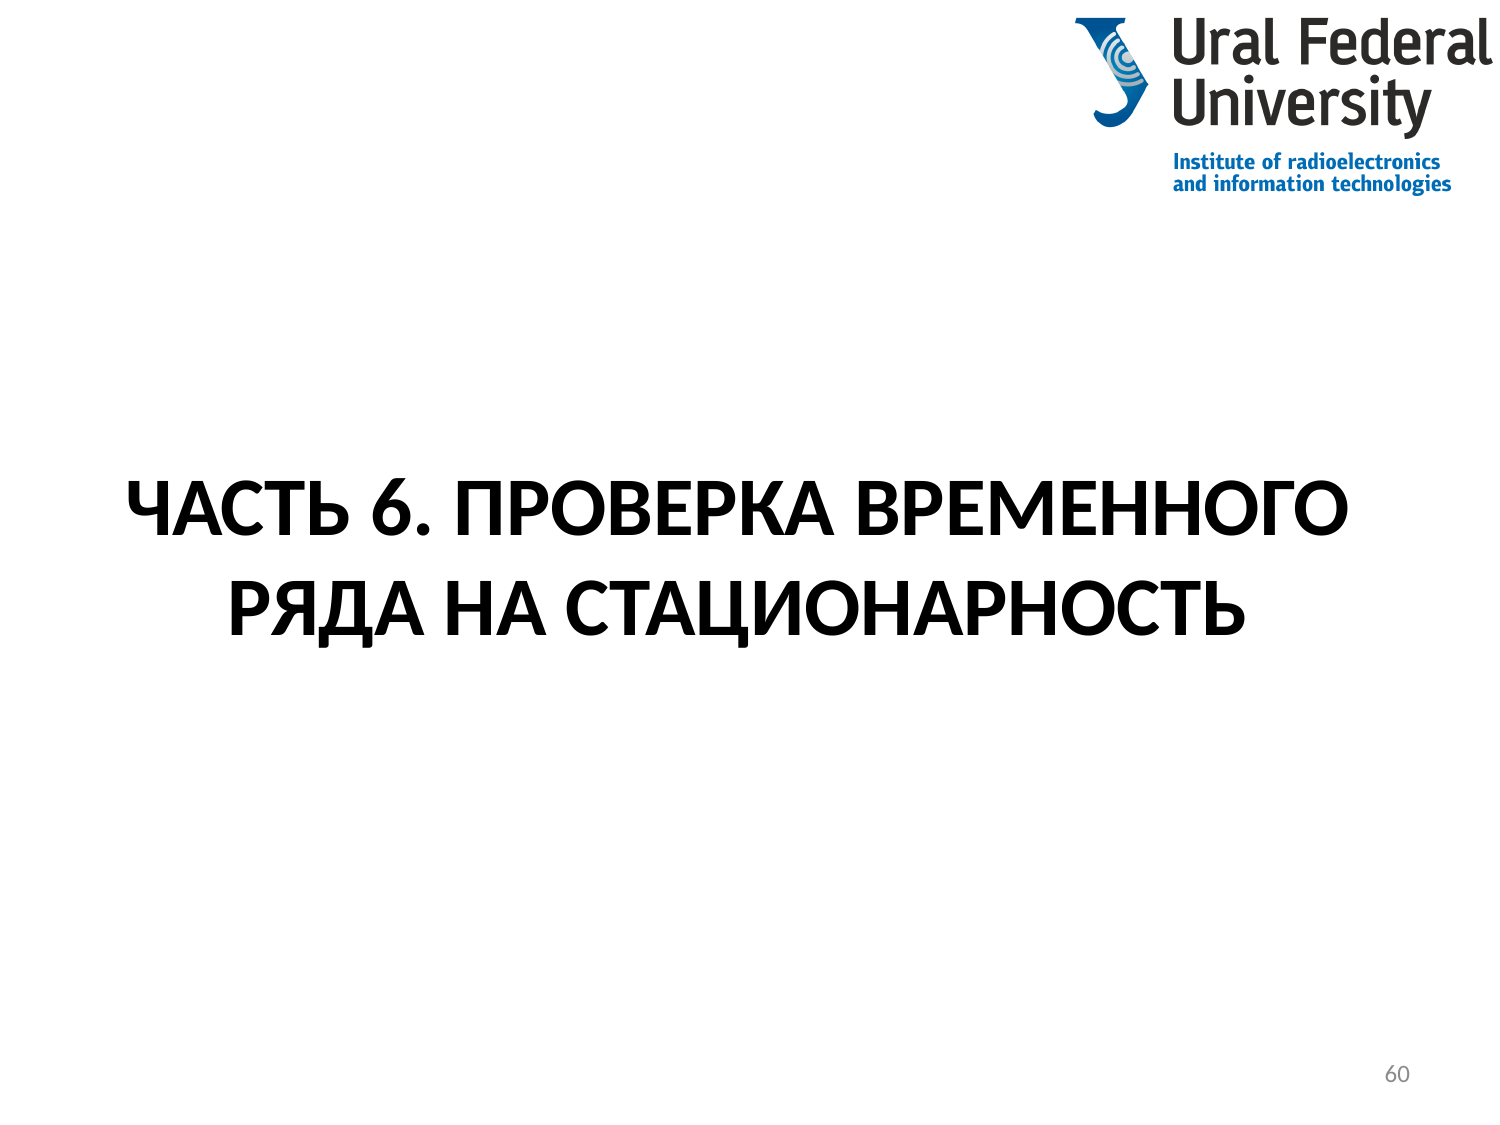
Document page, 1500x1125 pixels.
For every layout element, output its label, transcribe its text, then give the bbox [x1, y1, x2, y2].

title Часть 6. Проверка временного ряда на стационарность [100, 444, 1376, 764]
slide_number 60 [1074, 1042, 1425, 1103]
picture [1074, 0, 1493, 202]
